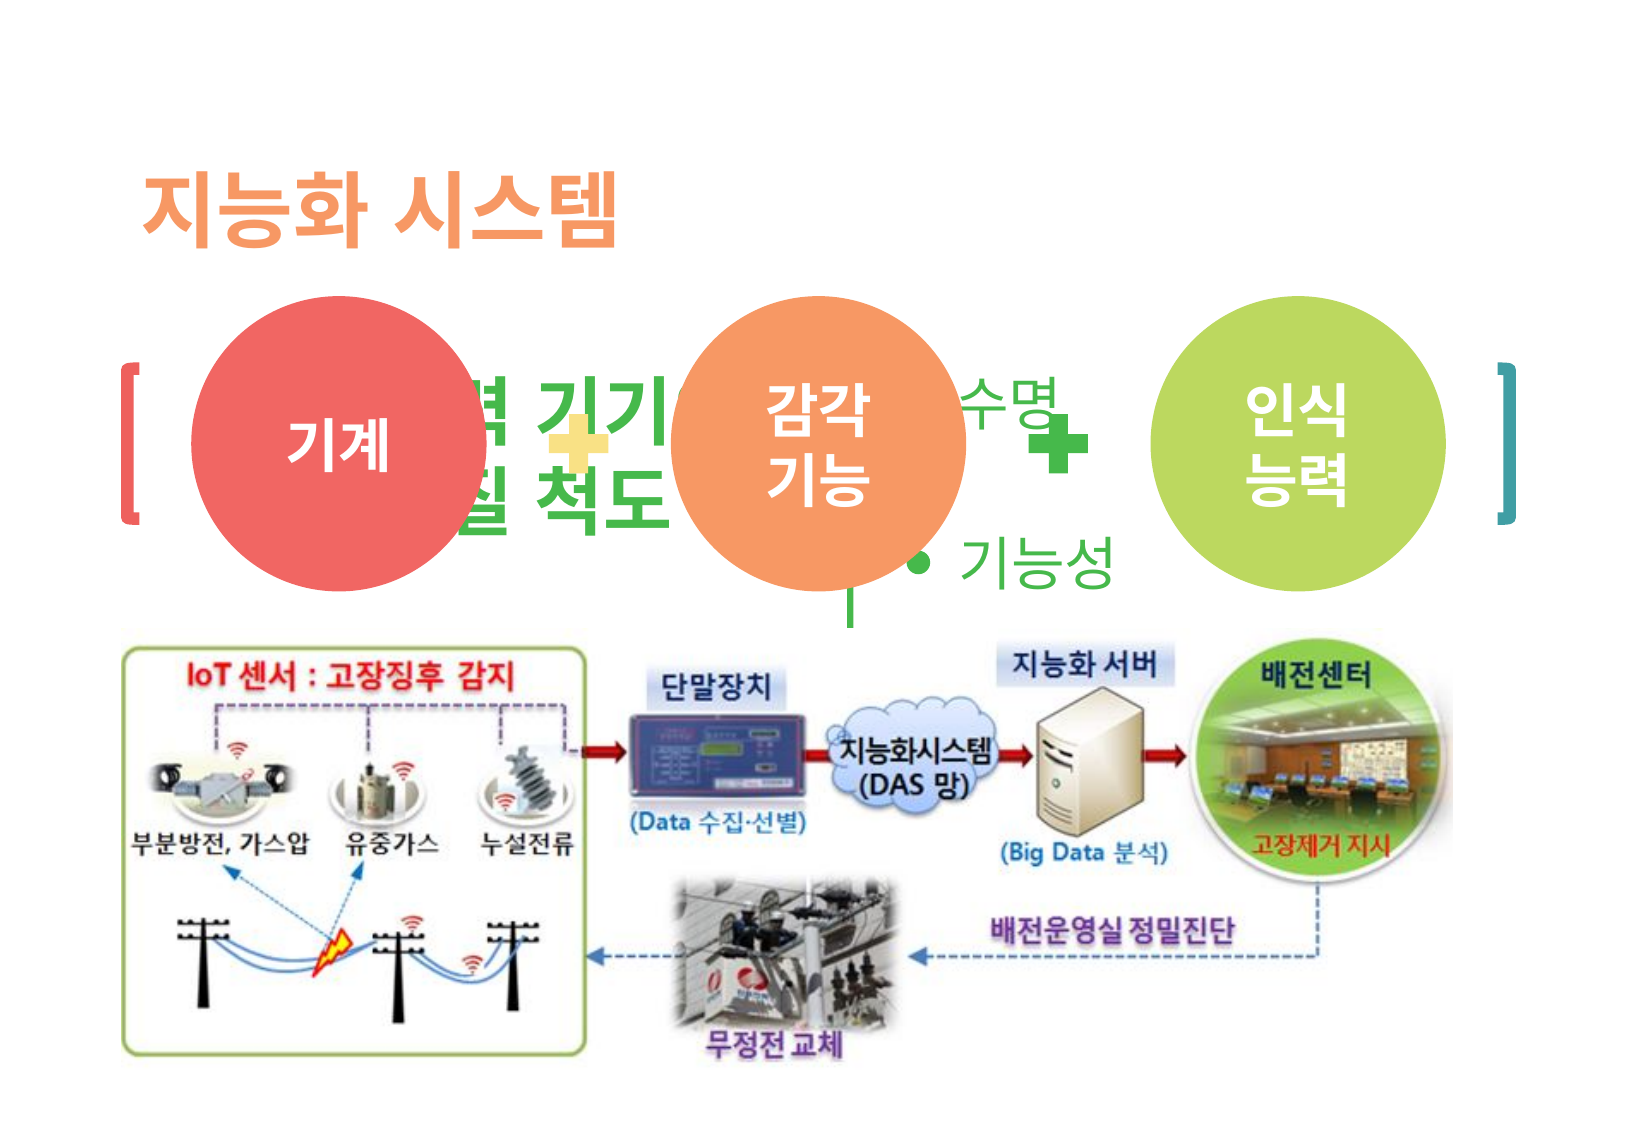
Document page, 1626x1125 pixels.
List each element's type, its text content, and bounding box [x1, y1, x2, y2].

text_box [344, 599, 1281, 626]
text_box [127, 295, 1510, 592]
picture [121, 628, 1454, 1071]
text_box 지능화 시스템 [125, 150, 638, 266]
